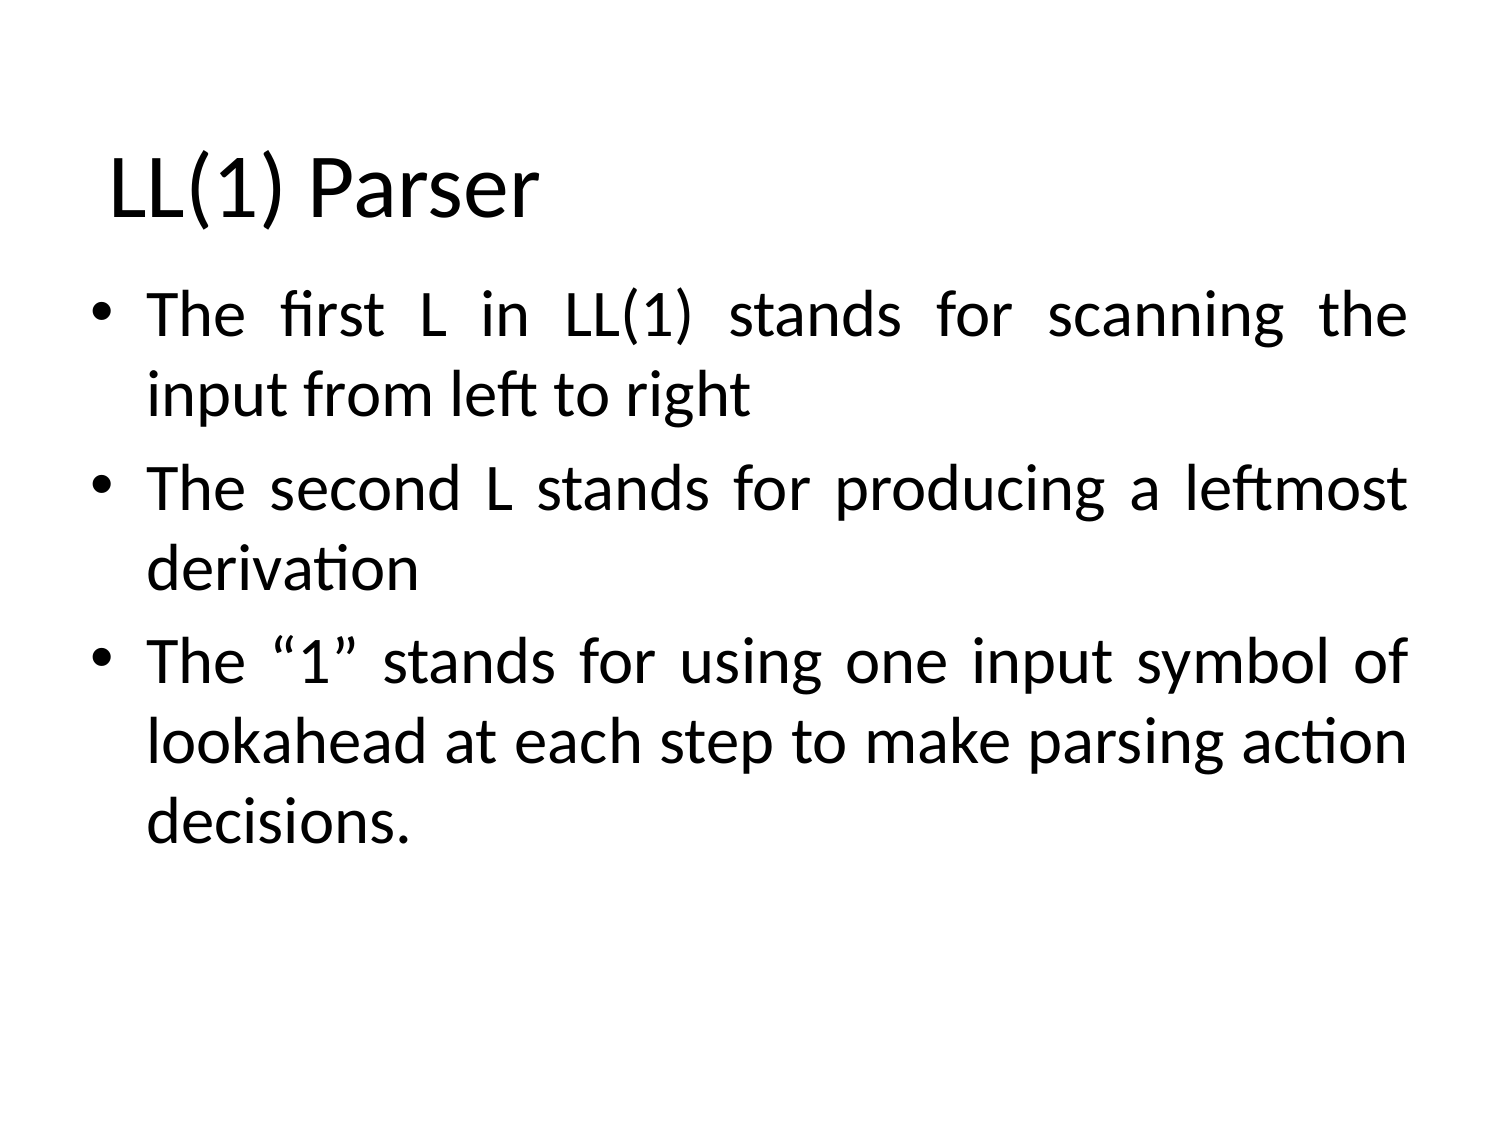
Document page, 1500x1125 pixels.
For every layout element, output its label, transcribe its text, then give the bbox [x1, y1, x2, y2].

title LL(1) Parser [0, 87, 650, 275]
list The first L in LL(1) stands for scanning the input from left to right The second L stands for producing a leftmost derivation The “1” stands for using one input symbol of lookahead at each step to make parsing action decisions. [75, 262, 1425, 1005]
